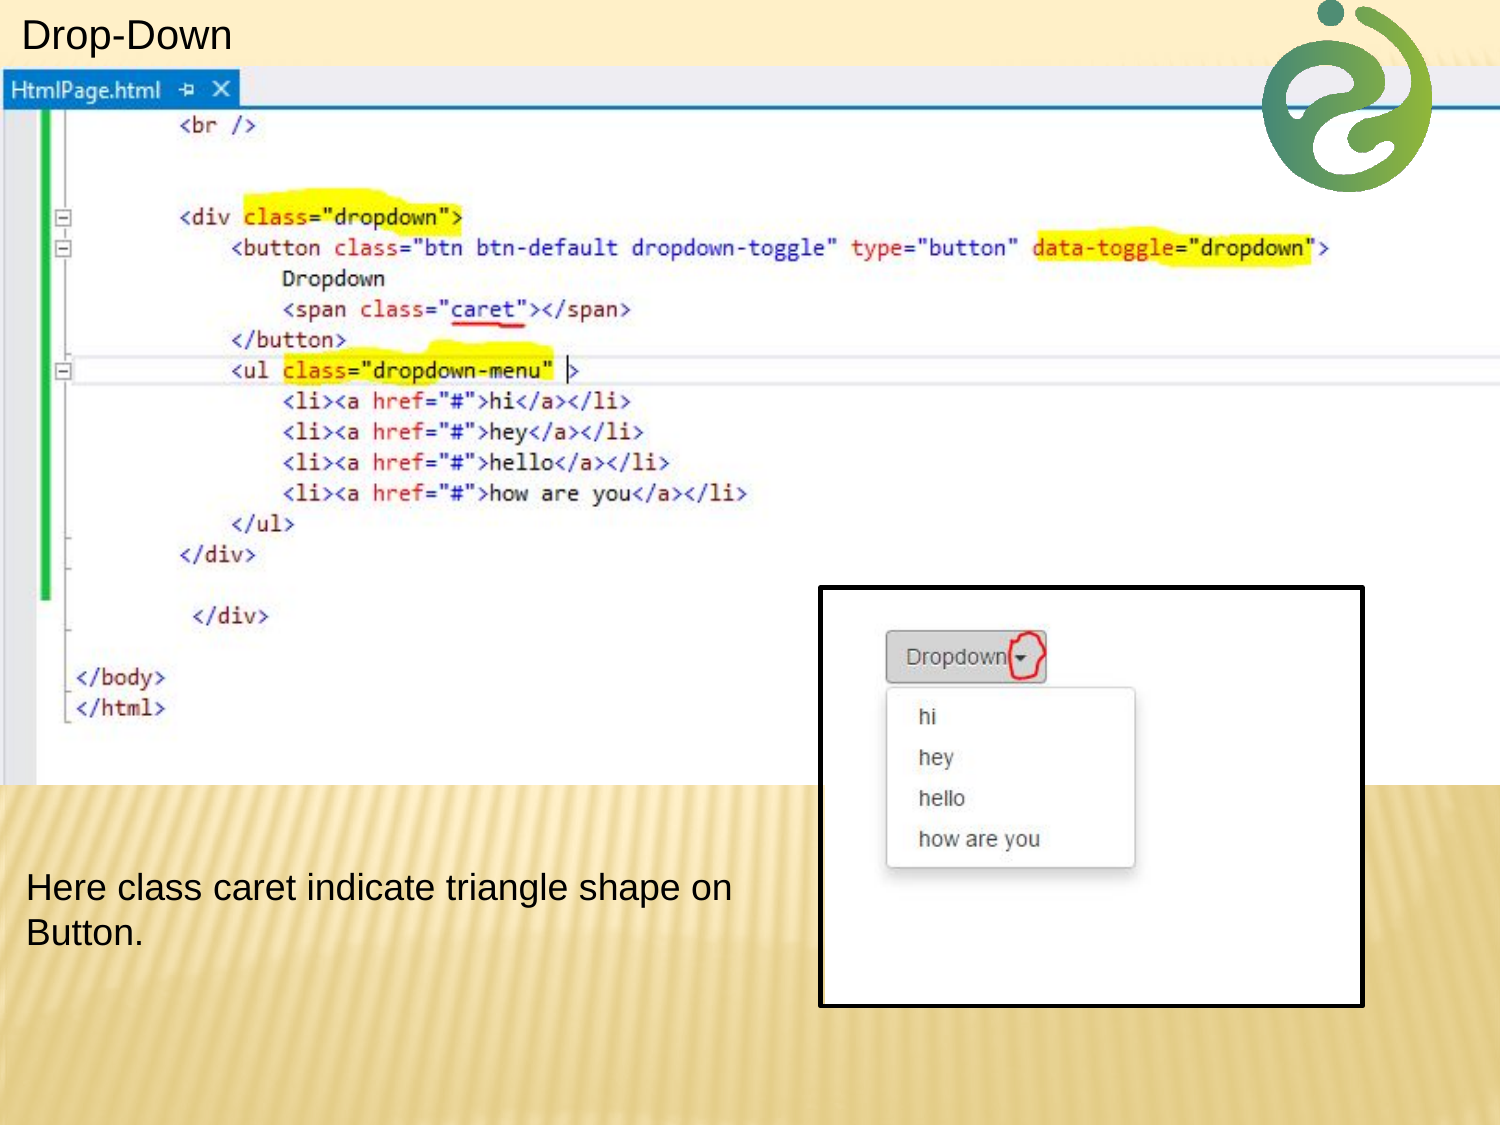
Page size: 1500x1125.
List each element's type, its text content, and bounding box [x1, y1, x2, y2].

picture [0, 0, 1500, 1007]
text_box Here class caret indicate triangle shape on Button. [11, 856, 759, 961]
text_box Drop-Down [6, 0, 248, 64]
